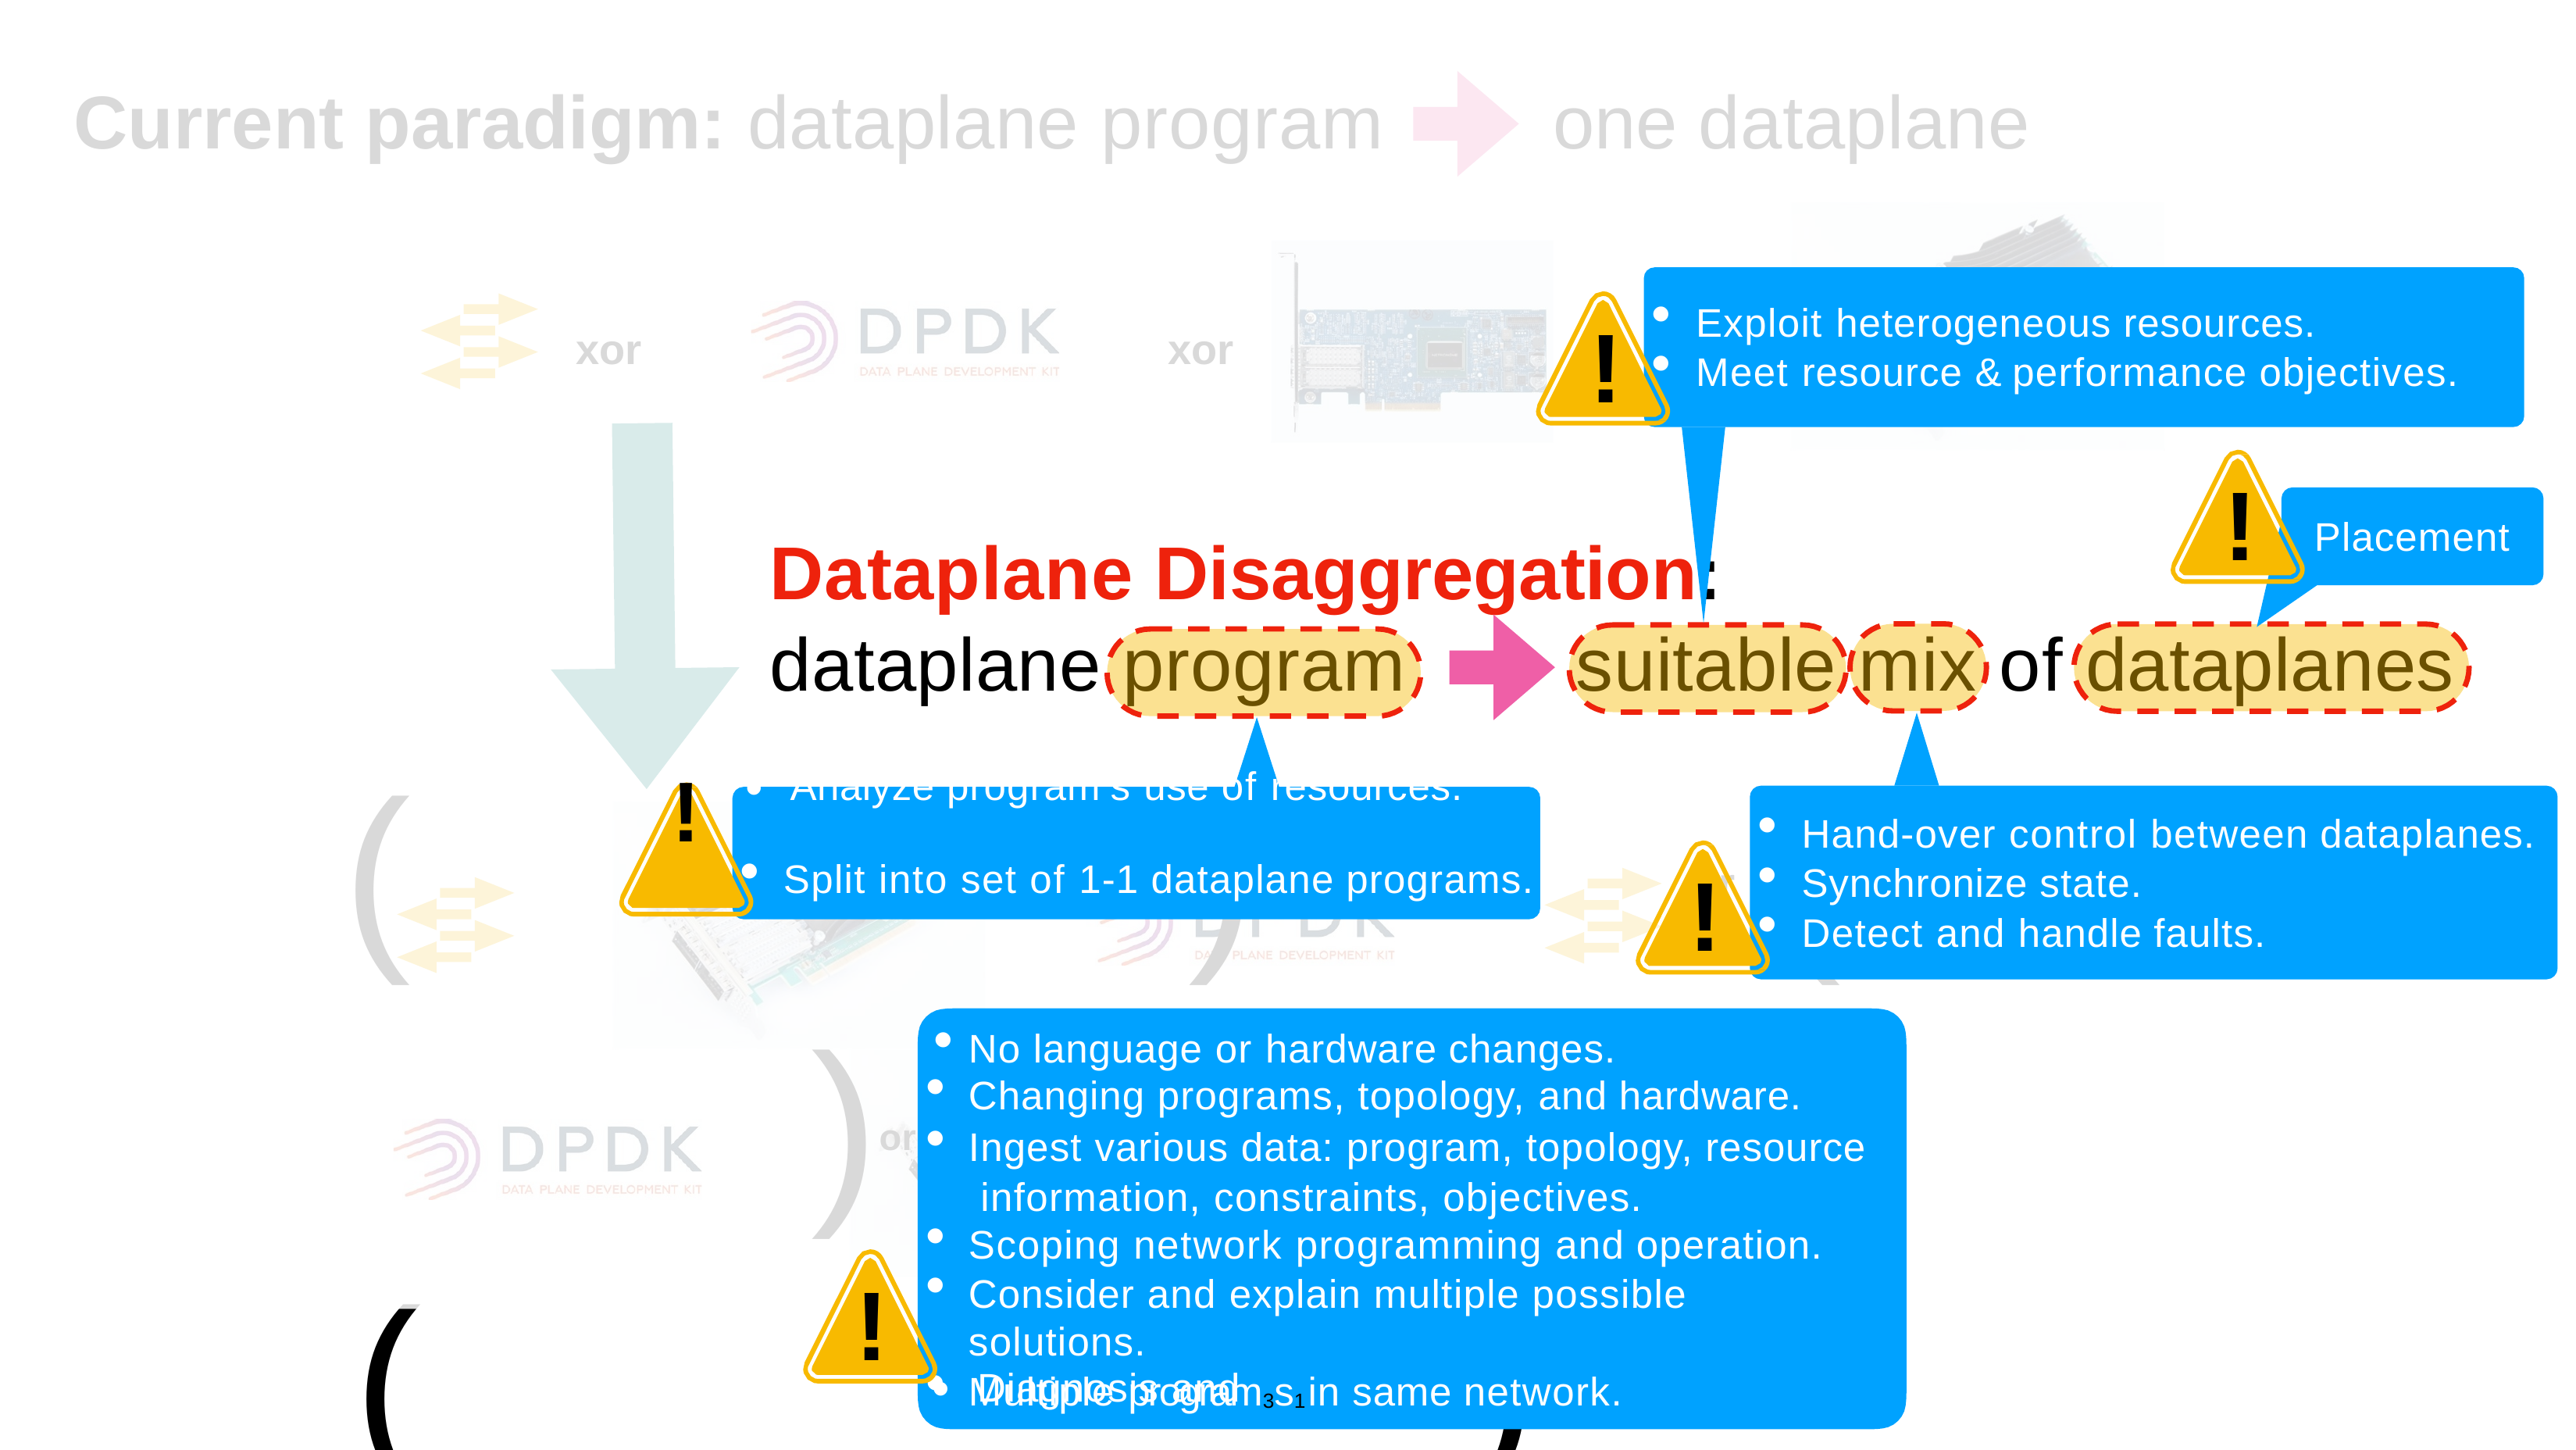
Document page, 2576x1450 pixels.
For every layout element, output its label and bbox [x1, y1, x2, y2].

title [1588, 302, 1619, 548]
text_box [54, 54, 2558, 1450]
